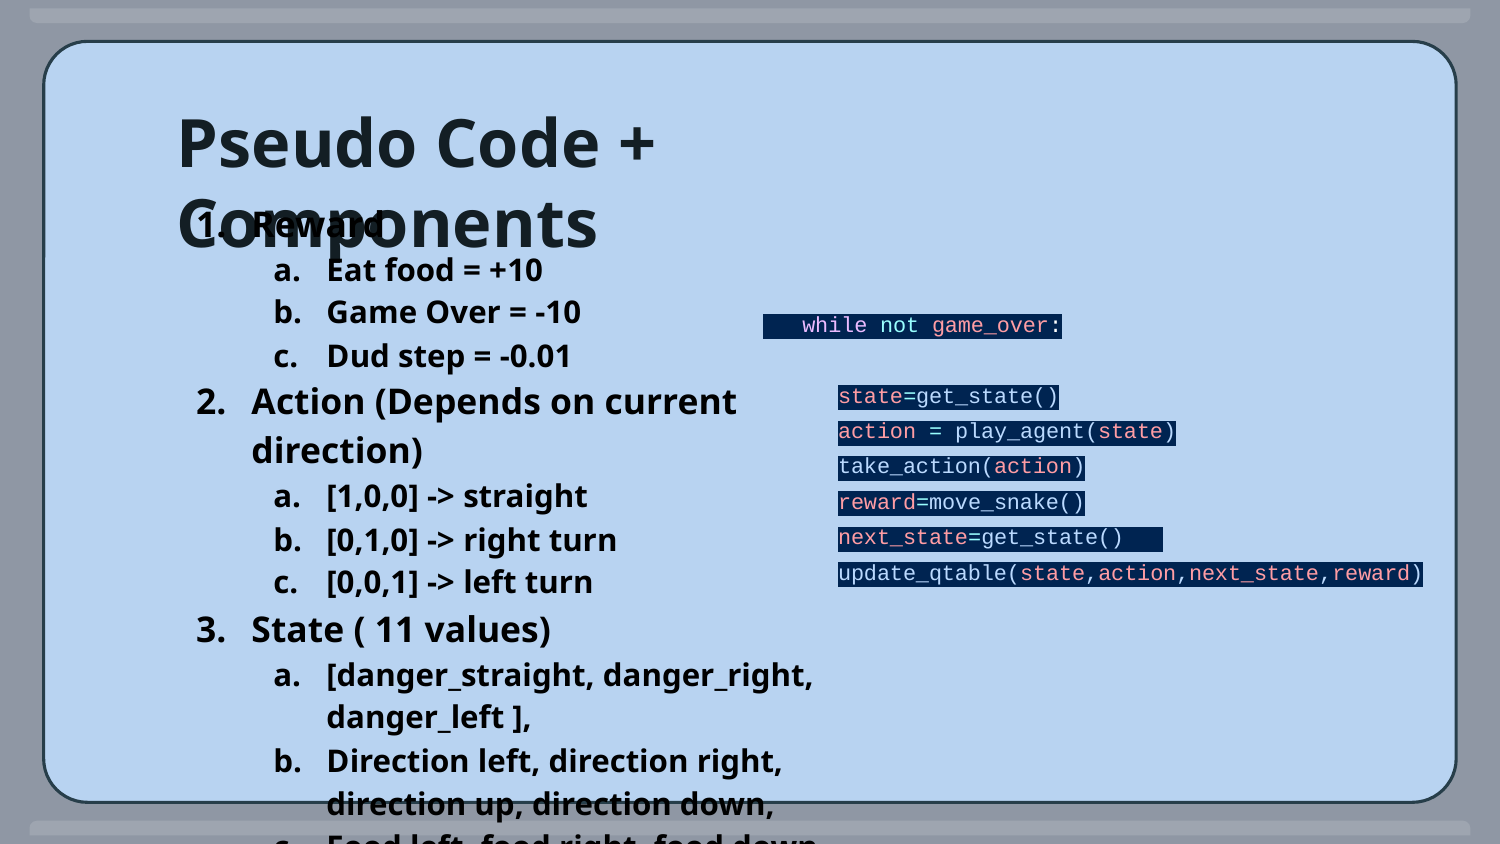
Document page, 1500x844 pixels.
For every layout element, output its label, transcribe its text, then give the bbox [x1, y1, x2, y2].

title Pseudo Code + Components [161, 86, 907, 181]
list Reward Eat food = +10 Game Over = -10 Dud step = -0.01 Action (Depends on current direction) [1,0,0] -> straight [0,1,0] -> right turn [0,0,1] -> left turn State ( 11 values) [danger_straight, danger_right, danger_left ], Direction left, direction right, direction up, direction down, Food left, food right, food down, Food up [161, 180, 856, 749]
text_box while not game_over: state=get_state() action = play_agent(state) take_action(action) reward=move_snake() next_state=get_state() update_qtable(state,action,next_state,reward) [748, 286, 1477, 670]
